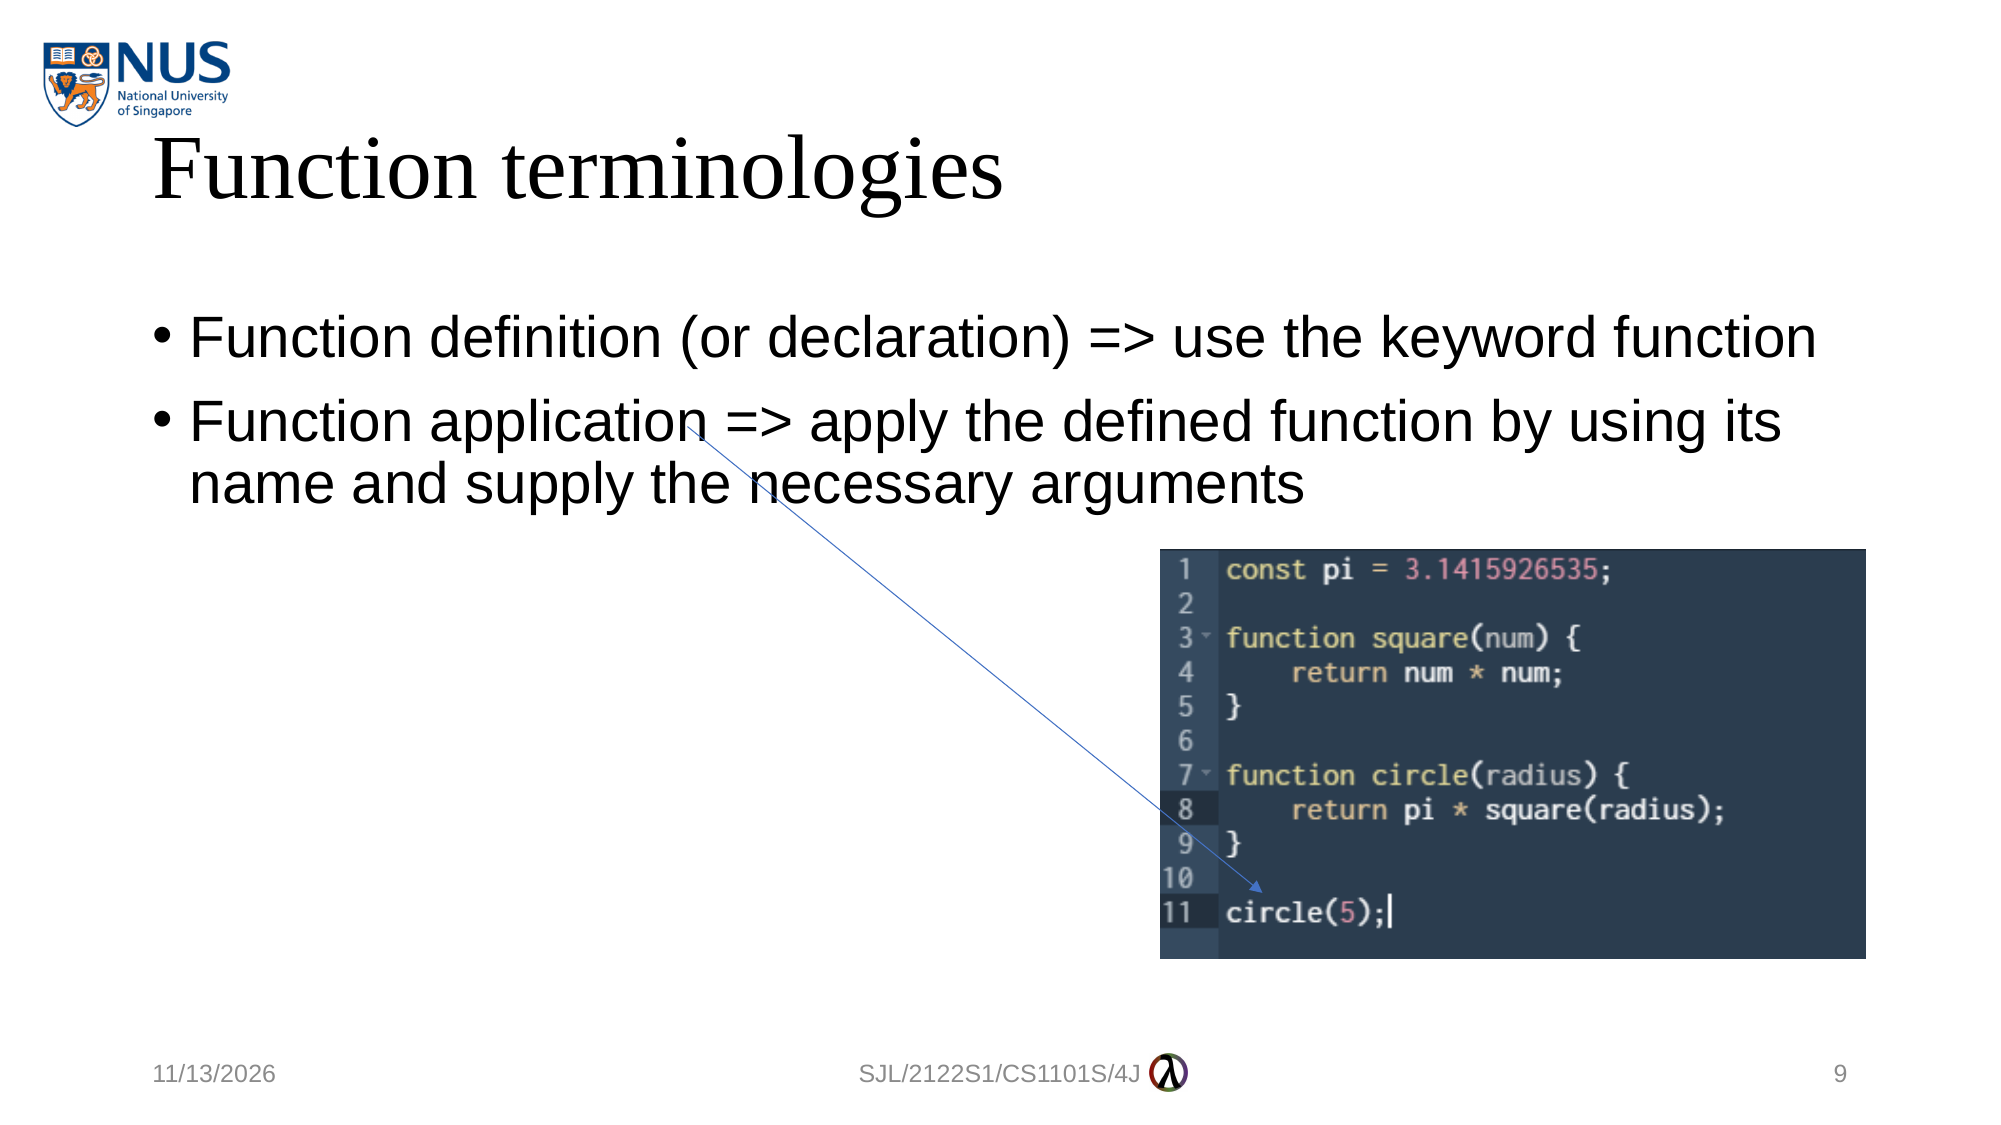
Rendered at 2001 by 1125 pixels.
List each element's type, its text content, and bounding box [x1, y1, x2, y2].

picture [1160, 549, 1866, 959]
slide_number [137, 1042, 588, 1103]
footer SJL/2122S1/CS1101S/4J [662, 1042, 1338, 1103]
list Function definition (or declaration) => use the keyword function Function application => apply the defined function by using its name and supply the necessary arguments [137, 299, 1863, 1014]
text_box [687, 426, 1263, 893]
slide_number 9 [1412, 1042, 1863, 1103]
title Function terminologies [137, 59, 1863, 278]
picture [0, 14, 250, 154]
